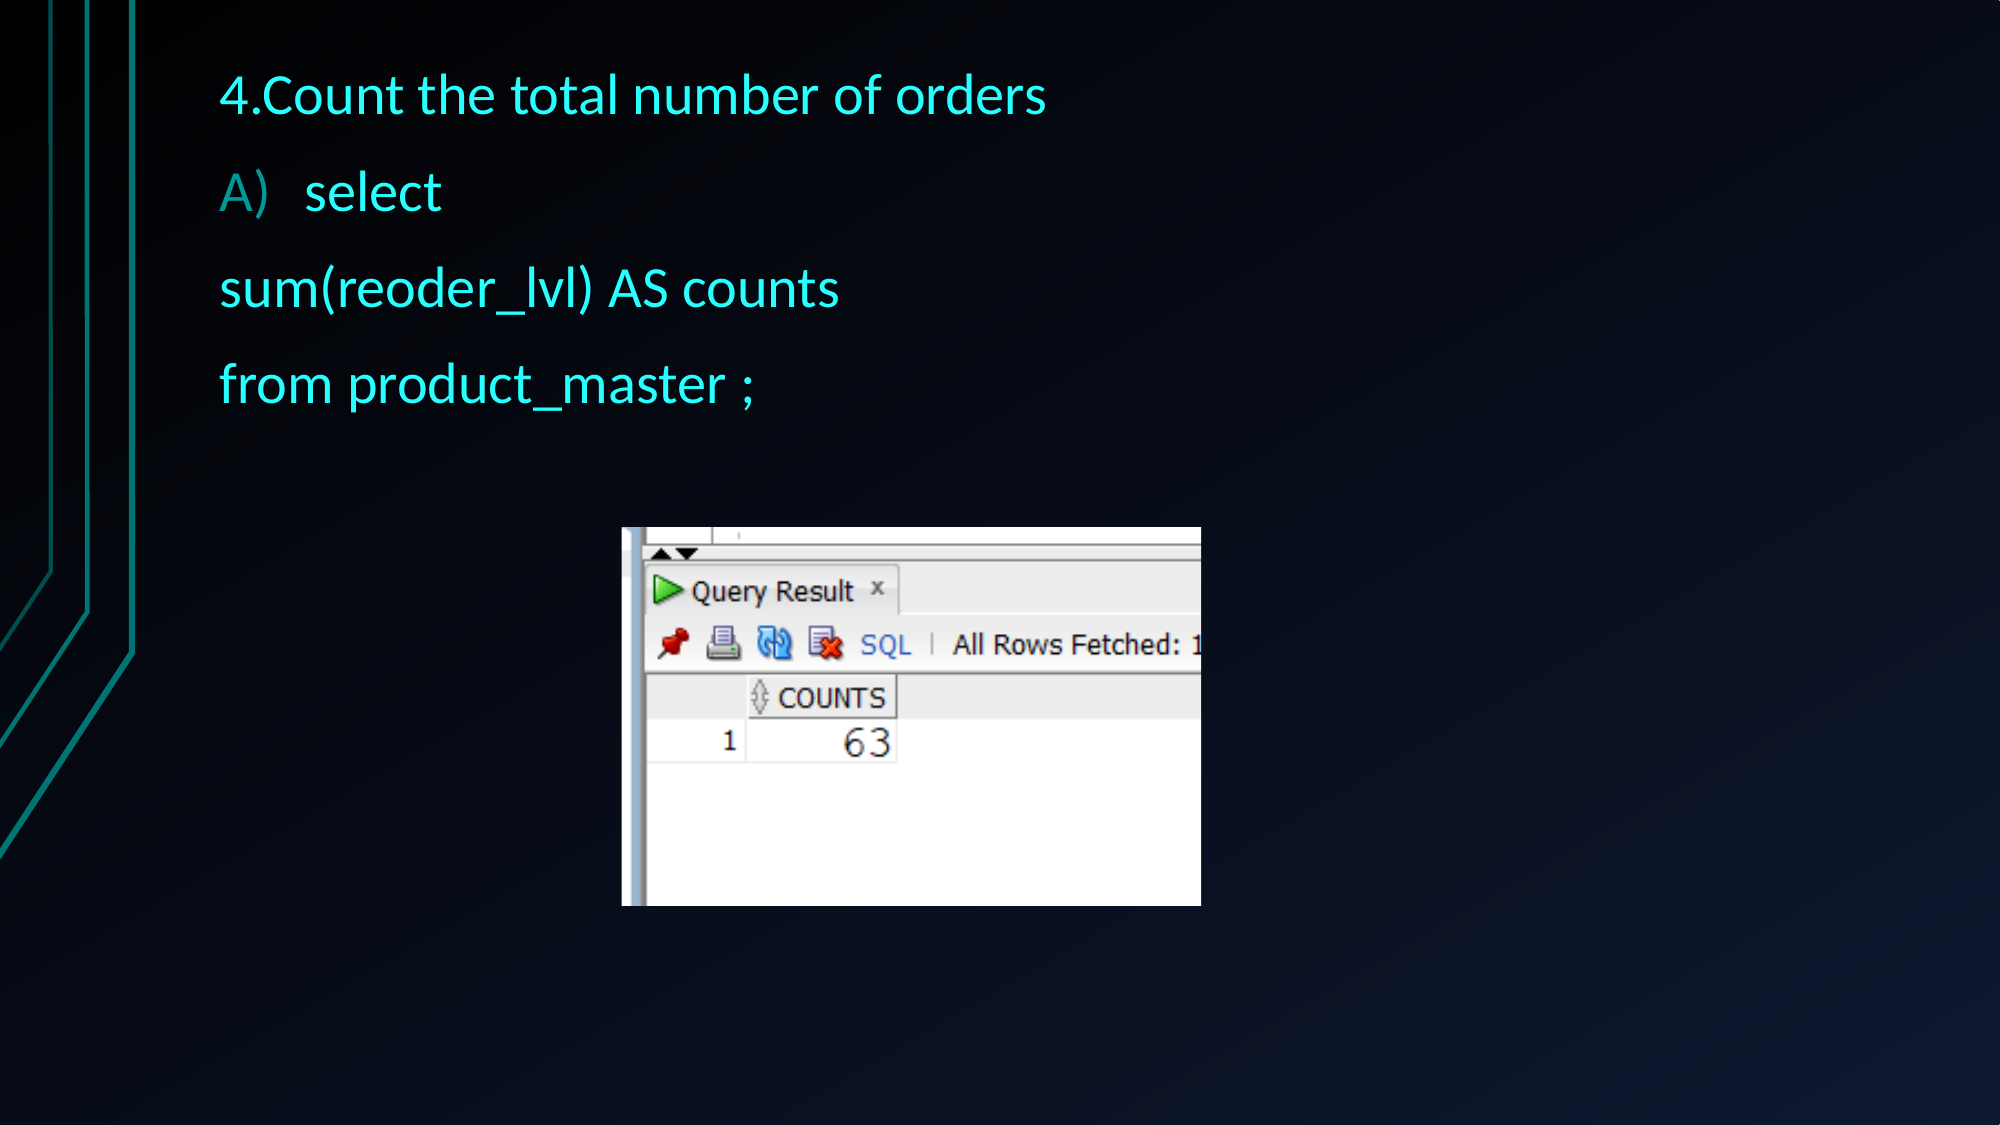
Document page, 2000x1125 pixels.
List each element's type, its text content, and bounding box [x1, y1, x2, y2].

picture [621, 526, 1202, 906]
list 4.Count the total number of orders select sum(reoder_lvl) AS counts from product_master ; [199, 54, 1900, 1012]
